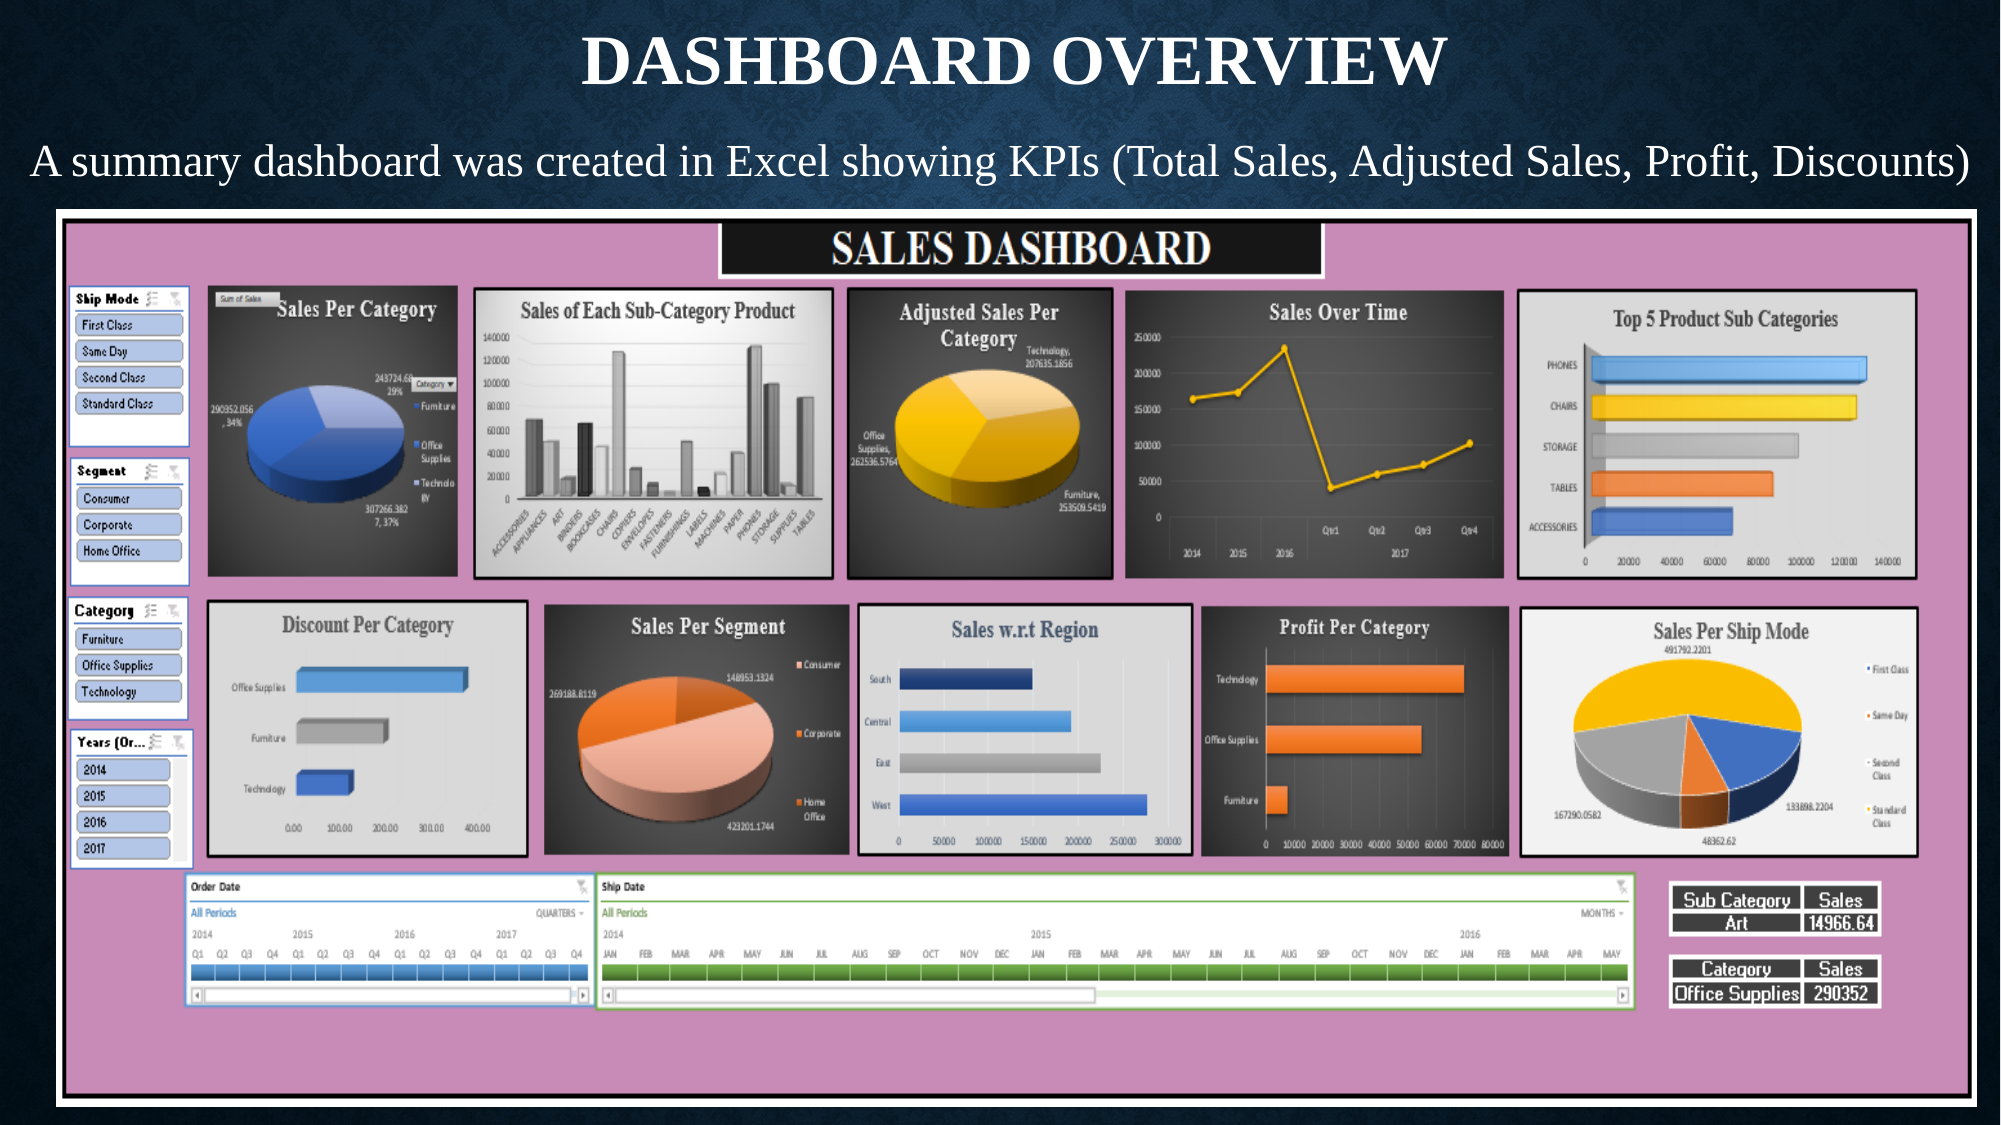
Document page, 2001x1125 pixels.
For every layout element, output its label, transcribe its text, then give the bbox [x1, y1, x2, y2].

text_box A summary dashboard was created in Excel showing KPIs (Total Sales, Adjusted Sales, Profit, Discounts) [14, 122, 1990, 193]
title Dashboard Overview [168, 0, 1863, 122]
picture [56, 208, 1977, 1107]
